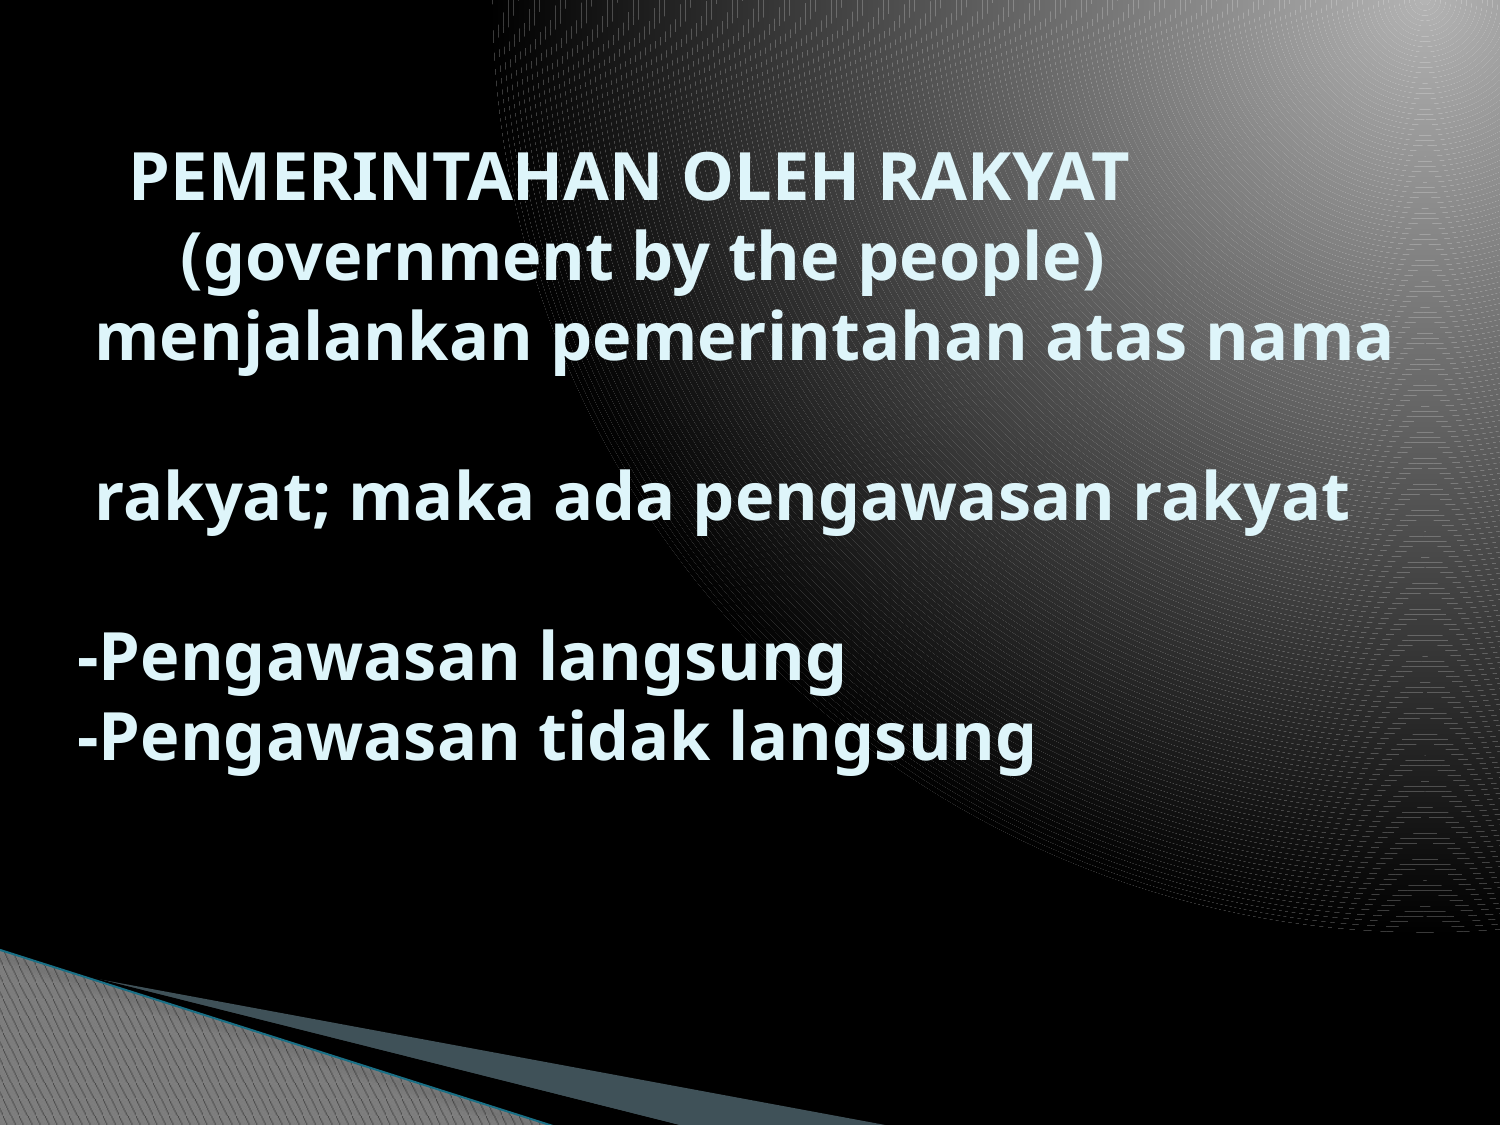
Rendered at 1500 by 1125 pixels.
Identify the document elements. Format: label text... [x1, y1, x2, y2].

picture [0, 952, 543, 1125]
title PEMERINTAHAN OLEH RAKYAT (government by the people) menjalankan pemerintahan atas nama rakyat; maka ada pengawasan rakyat -Pengawasan langsung -Pengawasan tidak langsung [62, 399, 1413, 588]
